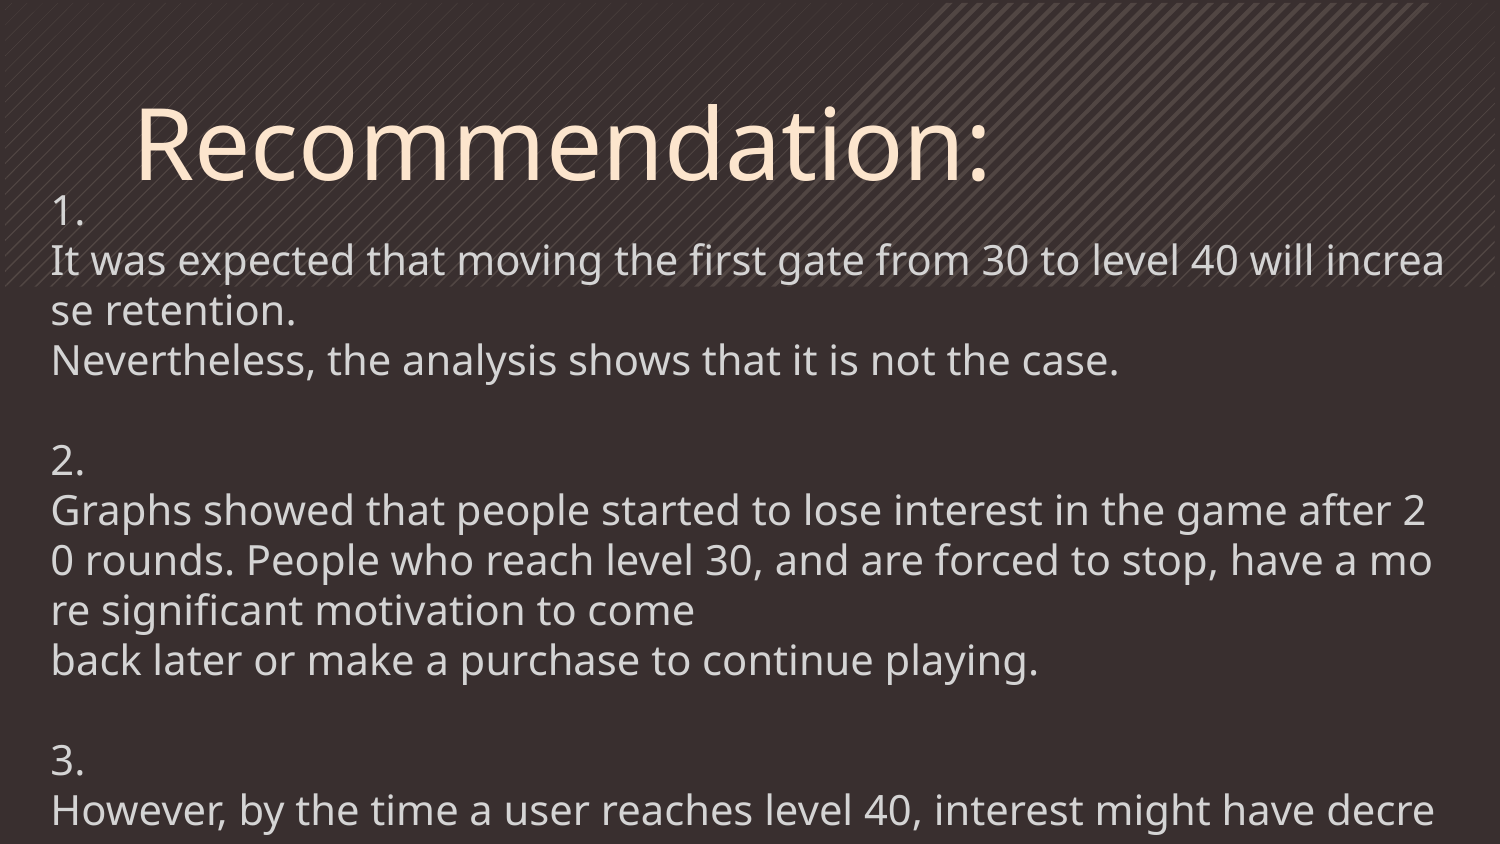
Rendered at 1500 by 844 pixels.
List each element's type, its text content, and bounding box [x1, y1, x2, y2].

text_box 1. It was expected that moving the first gate from 30 to level 40 will increase retention. Nevertheless, the analysis shows that it is not the case. 2. Graphs showed that people started to lose interest in the game after 20 rounds. People who reach level 30, and are forced to stop, have a more significant motivation to come back later or make a purchase to continue playing. 3. However, by the time a user reaches level 40, interest might have decrease. [35, 224, 1465, 844]
title Recommendation: [116, 88, 1383, 190]
